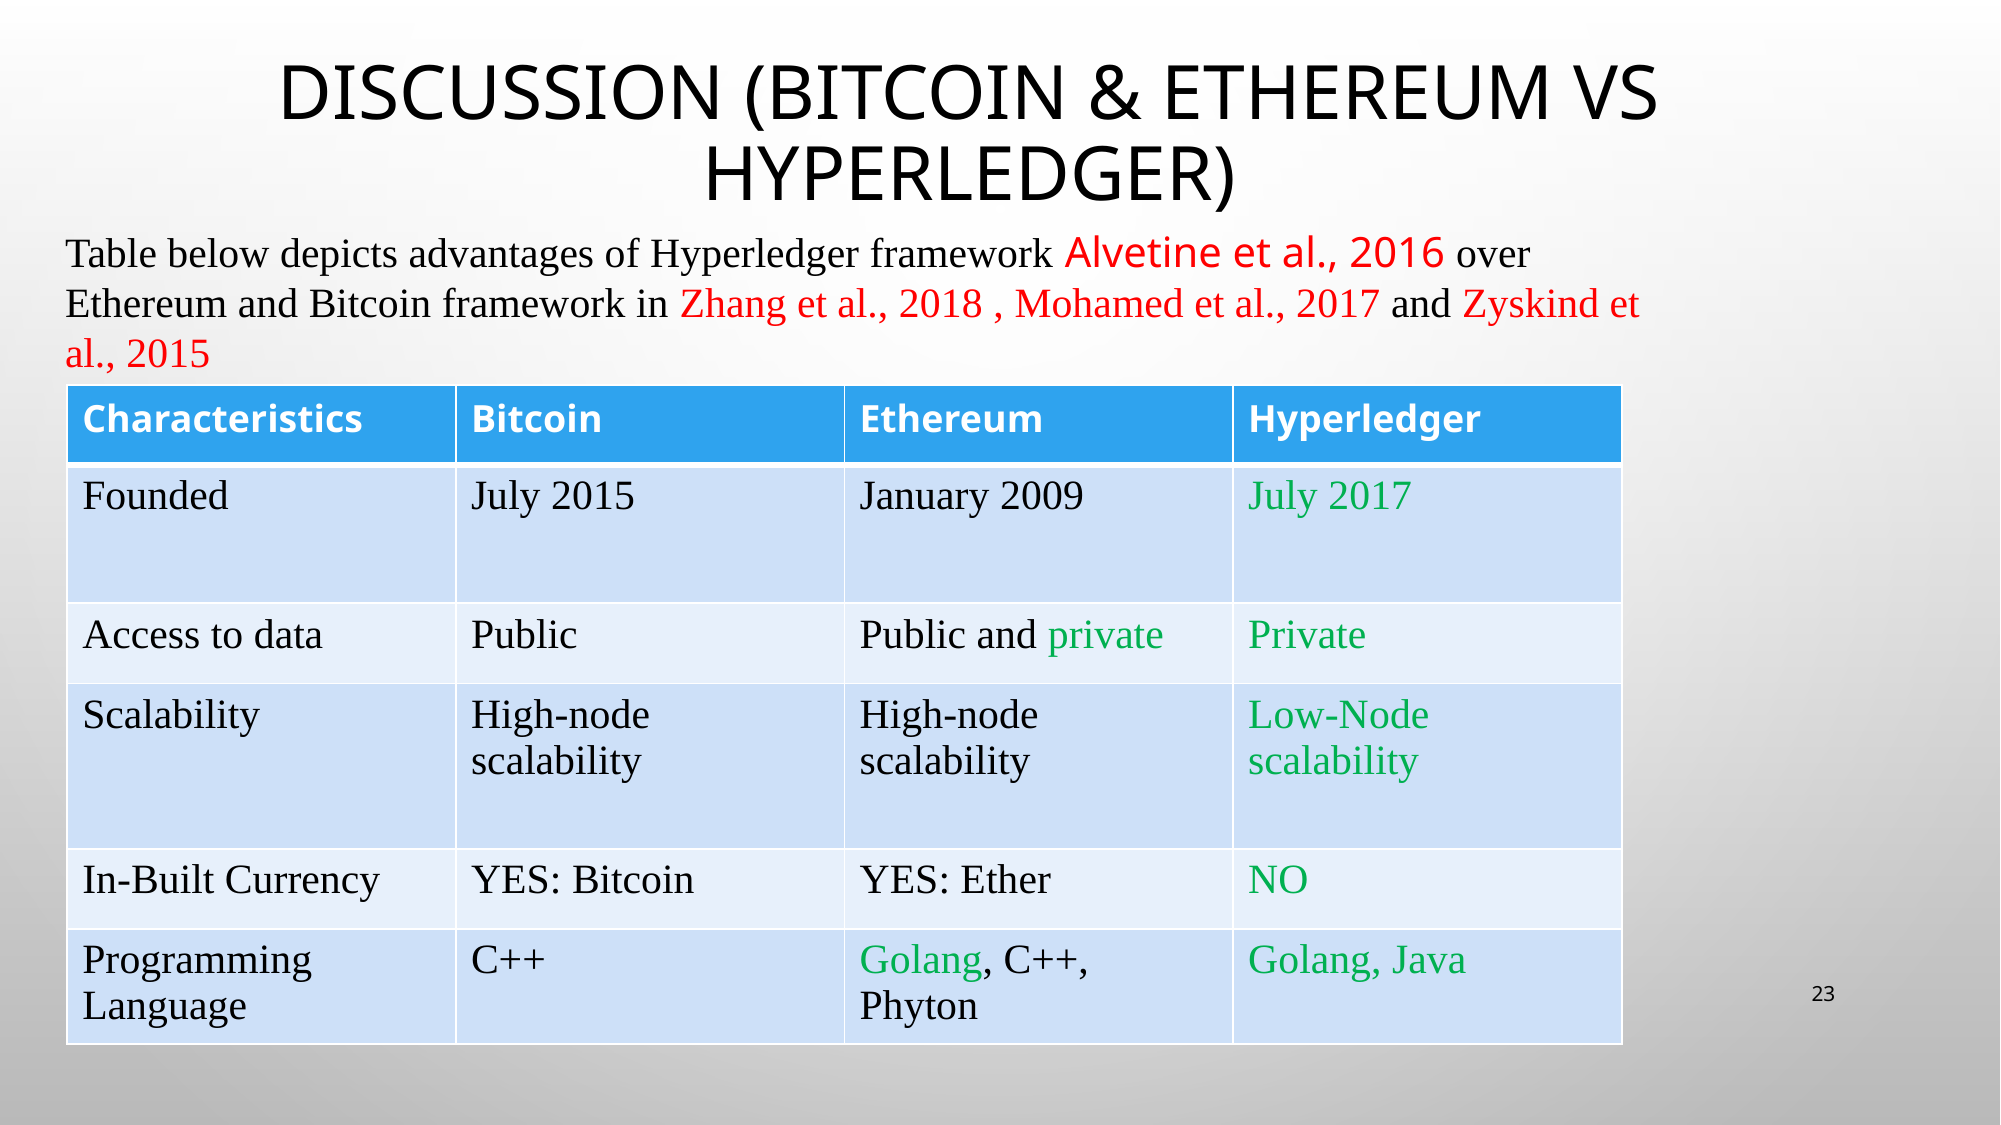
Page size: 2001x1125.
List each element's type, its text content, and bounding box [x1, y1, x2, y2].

title Discussion (BITcoin & Ethereum VS Hyperledger) [110, 42, 1828, 230]
table_cell Golang, C++, Phyton [845, 930, 1232, 1043]
table_cell YES: Ether [845, 850, 1232, 928]
table_cell C++ [457, 930, 844, 1043]
table_cell January 2009 [845, 468, 1232, 602]
table_cell NO [1234, 850, 1621, 928]
table_cell In-Built Currency [68, 850, 455, 928]
table_cell Golang, Java [1234, 930, 1621, 1043]
table_cell Programming Language [68, 930, 455, 1043]
table_cell YES: Bitcoin [457, 850, 844, 928]
table_cell High-node scalability [457, 684, 844, 848]
table_header Characteristics [68, 386, 455, 462]
slide_number 23 [1724, 965, 1851, 1025]
table_cell Access to data [68, 604, 455, 683]
table_cell Private [1234, 604, 1621, 683]
table_cell July 2017 [1234, 468, 1621, 602]
text_box Table below depicts advantages of Hyperledger framework Alvetine et al., 2016 over Ethereum and Bitcoin framework in Zhang et al., 2018 , Mohamed et al., 2017 and Zyskind et al., 2015 [50, 218, 1696, 433]
table_cell Public and private [845, 604, 1232, 683]
table_cell Public [457, 604, 844, 683]
table_cell Scalability [68, 684, 455, 848]
table_header Bitcoin [457, 386, 844, 462]
picture [0, 0, 2000, 1125]
table_cell Low-Node scalability [1234, 684, 1621, 848]
table_cell Founded [68, 468, 455, 602]
table_header Ethereum [845, 386, 1232, 462]
table_cell July 2015 [457, 468, 844, 602]
table_header Hyperledger [1234, 386, 1621, 462]
table_cell High-node scalability [845, 684, 1232, 848]
